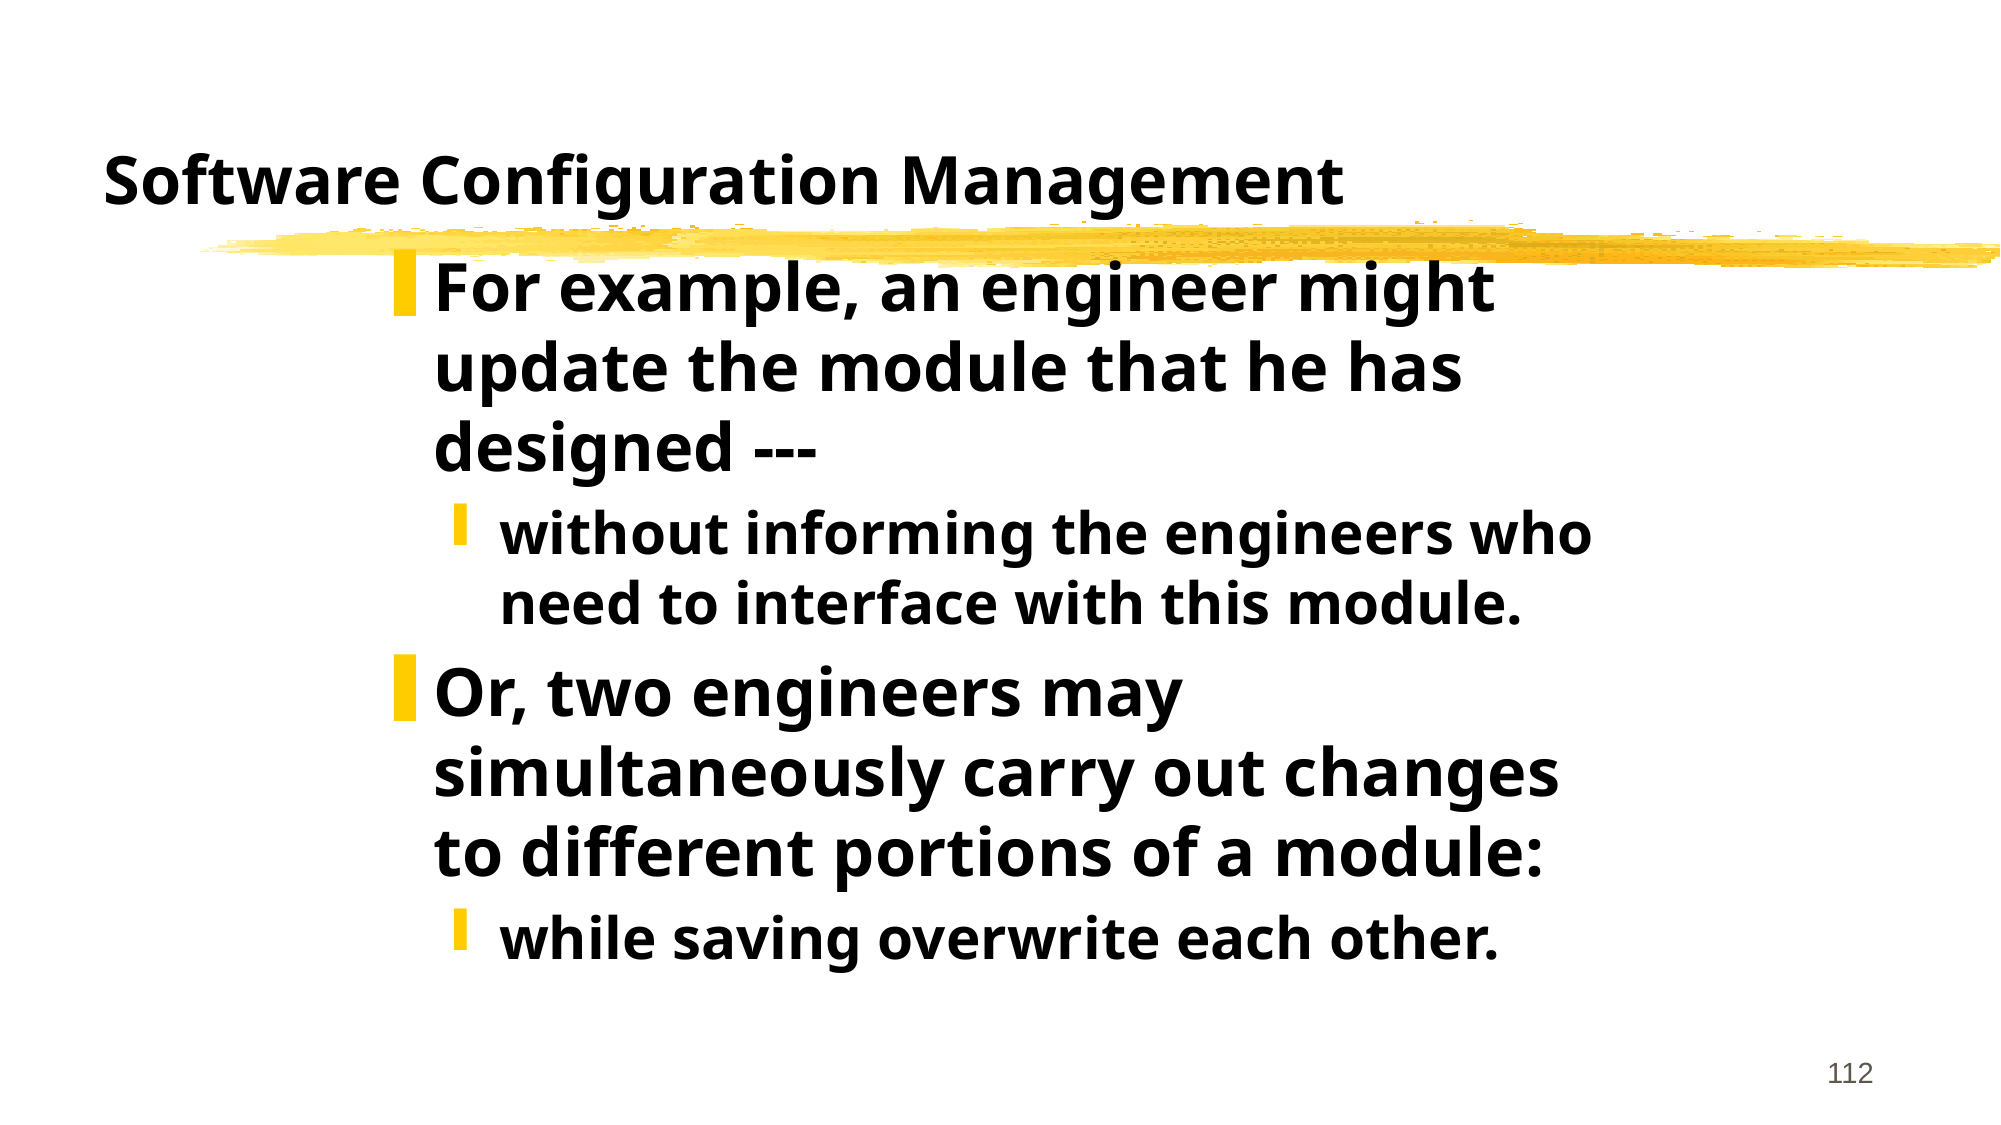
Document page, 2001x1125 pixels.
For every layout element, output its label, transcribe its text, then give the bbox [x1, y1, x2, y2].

picture [200, 215, 2000, 279]
title Software Configuration Management [88, 37, 1790, 226]
slide_number 112 [1472, 1021, 1889, 1097]
list For example, an engineer might update the module that he has designed --- without informing the engineers who need to interface with this module. Or, two engineers may simultaneously carry out changes to different portions of a module: while saving overwrite each other. [362, 237, 1638, 913]
